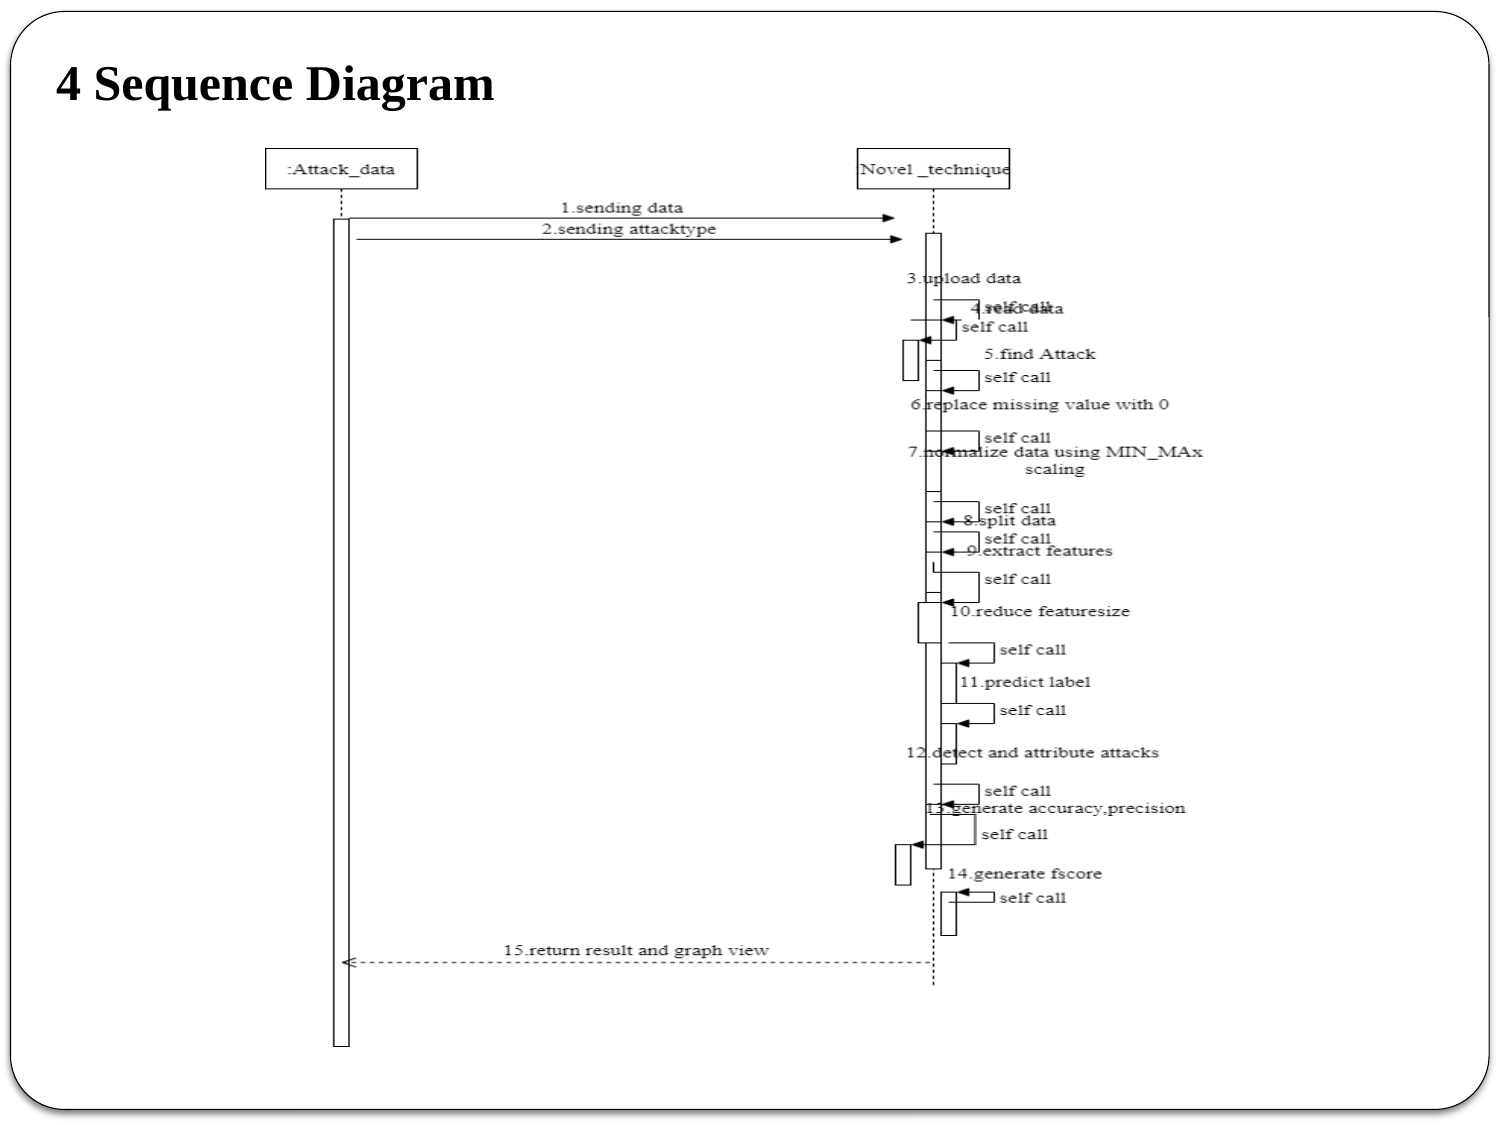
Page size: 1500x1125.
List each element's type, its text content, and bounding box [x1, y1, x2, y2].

picture [265, 148, 1223, 1047]
list 4 Sequence Diagram [41, 42, 1425, 988]
